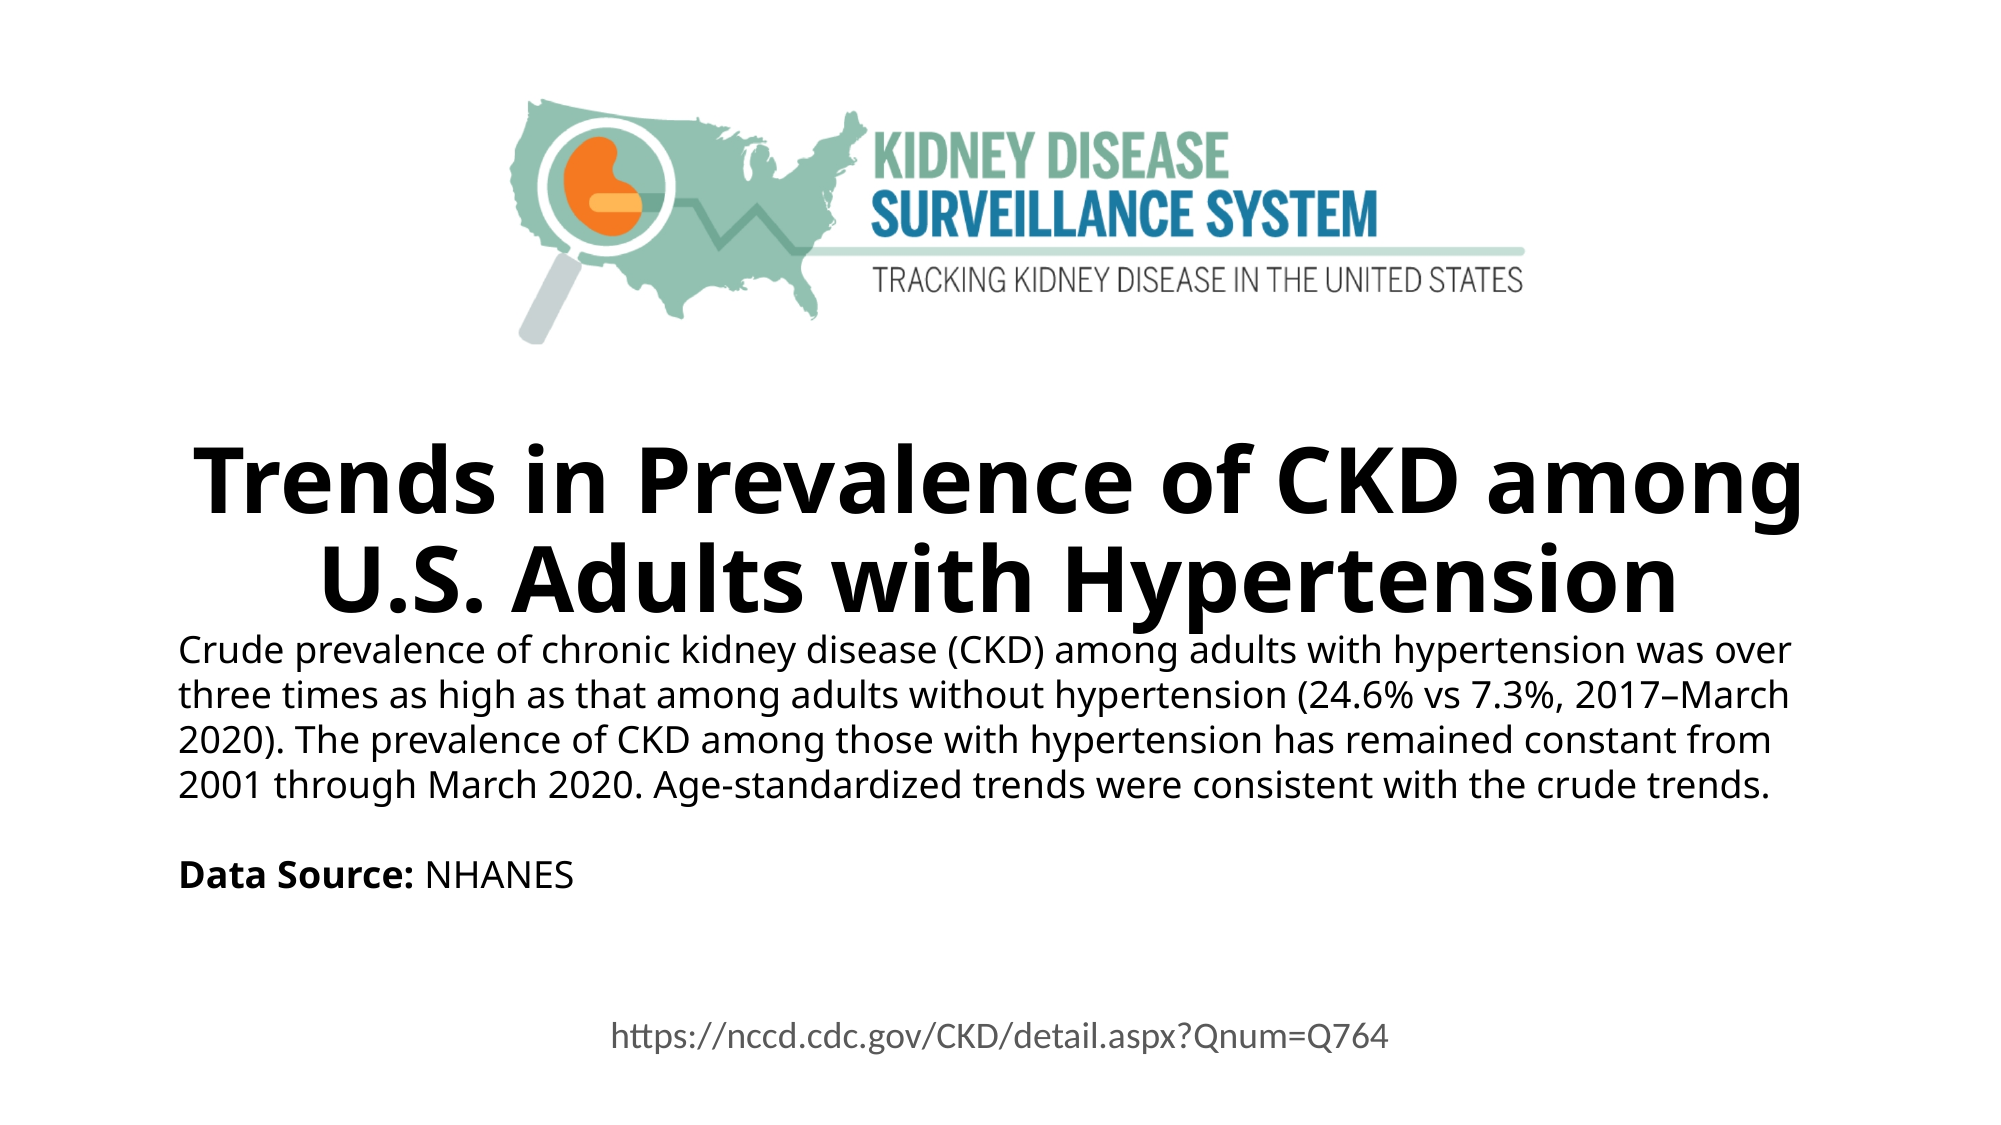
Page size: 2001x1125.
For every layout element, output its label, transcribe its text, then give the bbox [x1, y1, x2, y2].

picture [459, 60, 1541, 394]
text_box https://nccd.cdc.gov/CKD/detail.aspx?Qnum=Q764 [588, 1003, 1412, 1064]
title Trends in Prevalence of CKD among U.S. Adults with Hypertension [147, 393, 1853, 952]
text_box Crude prevalence of chronic kidney disease (CKD) among adults with hypertension was over three times as high as that among adults without hypertension (24.6% vs 7.3%, 2017–March 2020). The prevalence of CKD among those with hypertension has remained constant from 2001 through March 2020. Age-standardized trends were consistent with the crude trends. Data Source: NHANES [163, 618, 1837, 949]
